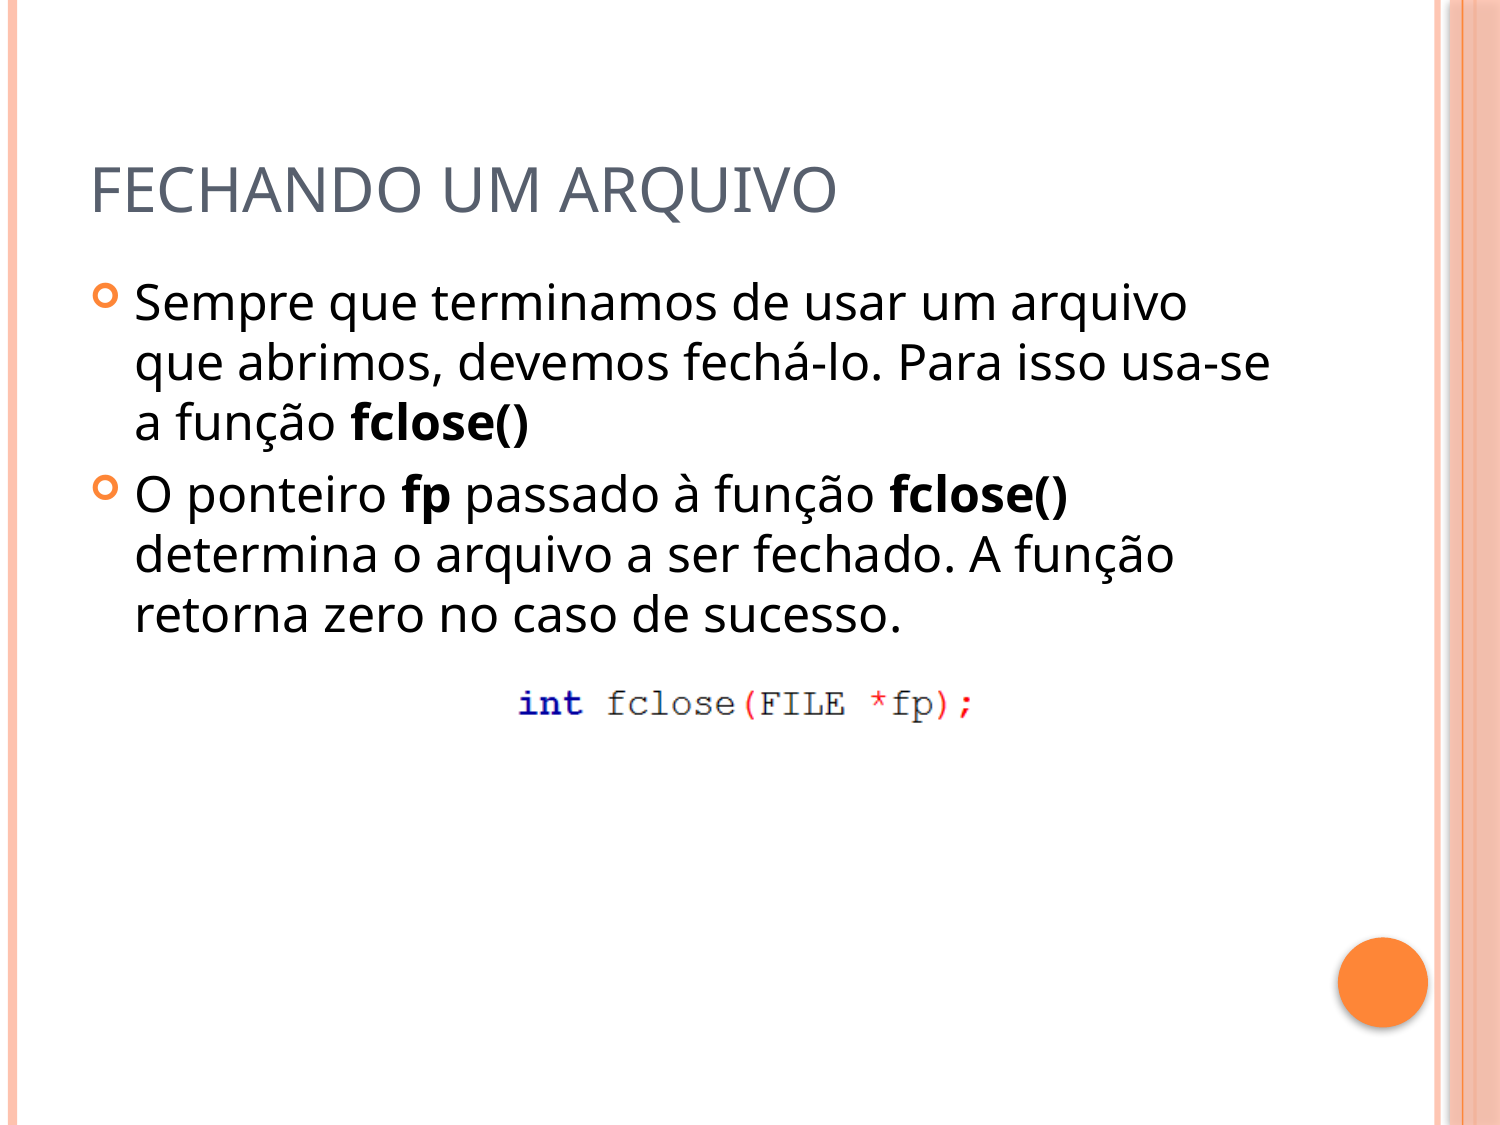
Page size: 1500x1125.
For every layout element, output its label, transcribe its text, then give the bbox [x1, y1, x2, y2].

list Sempre que terminamos de usar um arquivo que abrimos, devemos fechá-lo. Para isso usa-se a função fclose() O ponteiro fp passado à função fclose() determina o arquivo a ser fechado. A função retorna zero no caso de sucesso. [75, 262, 1300, 1062]
picture [515, 675, 985, 739]
title Fechando um arquivo [75, 45, 1300, 233]
